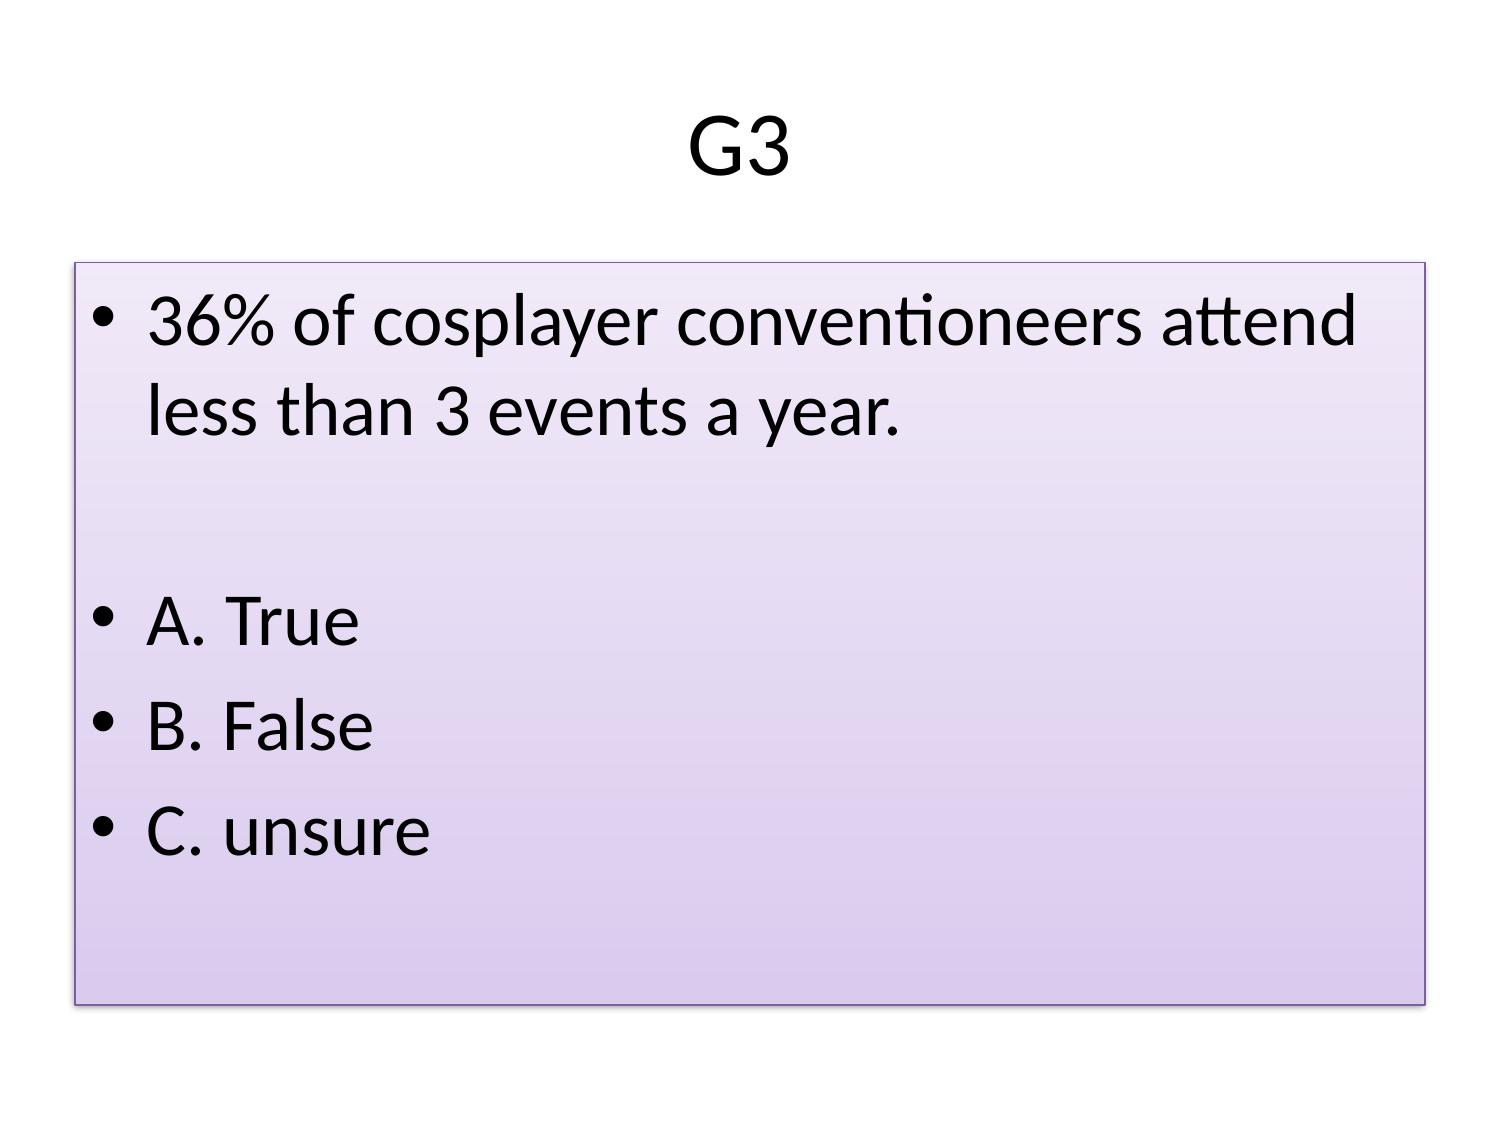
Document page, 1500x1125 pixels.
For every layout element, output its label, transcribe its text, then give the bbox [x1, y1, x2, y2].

title G3 [75, 45, 1425, 233]
list 36% of cosplayer conventioneers attend less than 3 events a year. A. True B. False C. unsure [74, 262, 1426, 1006]
